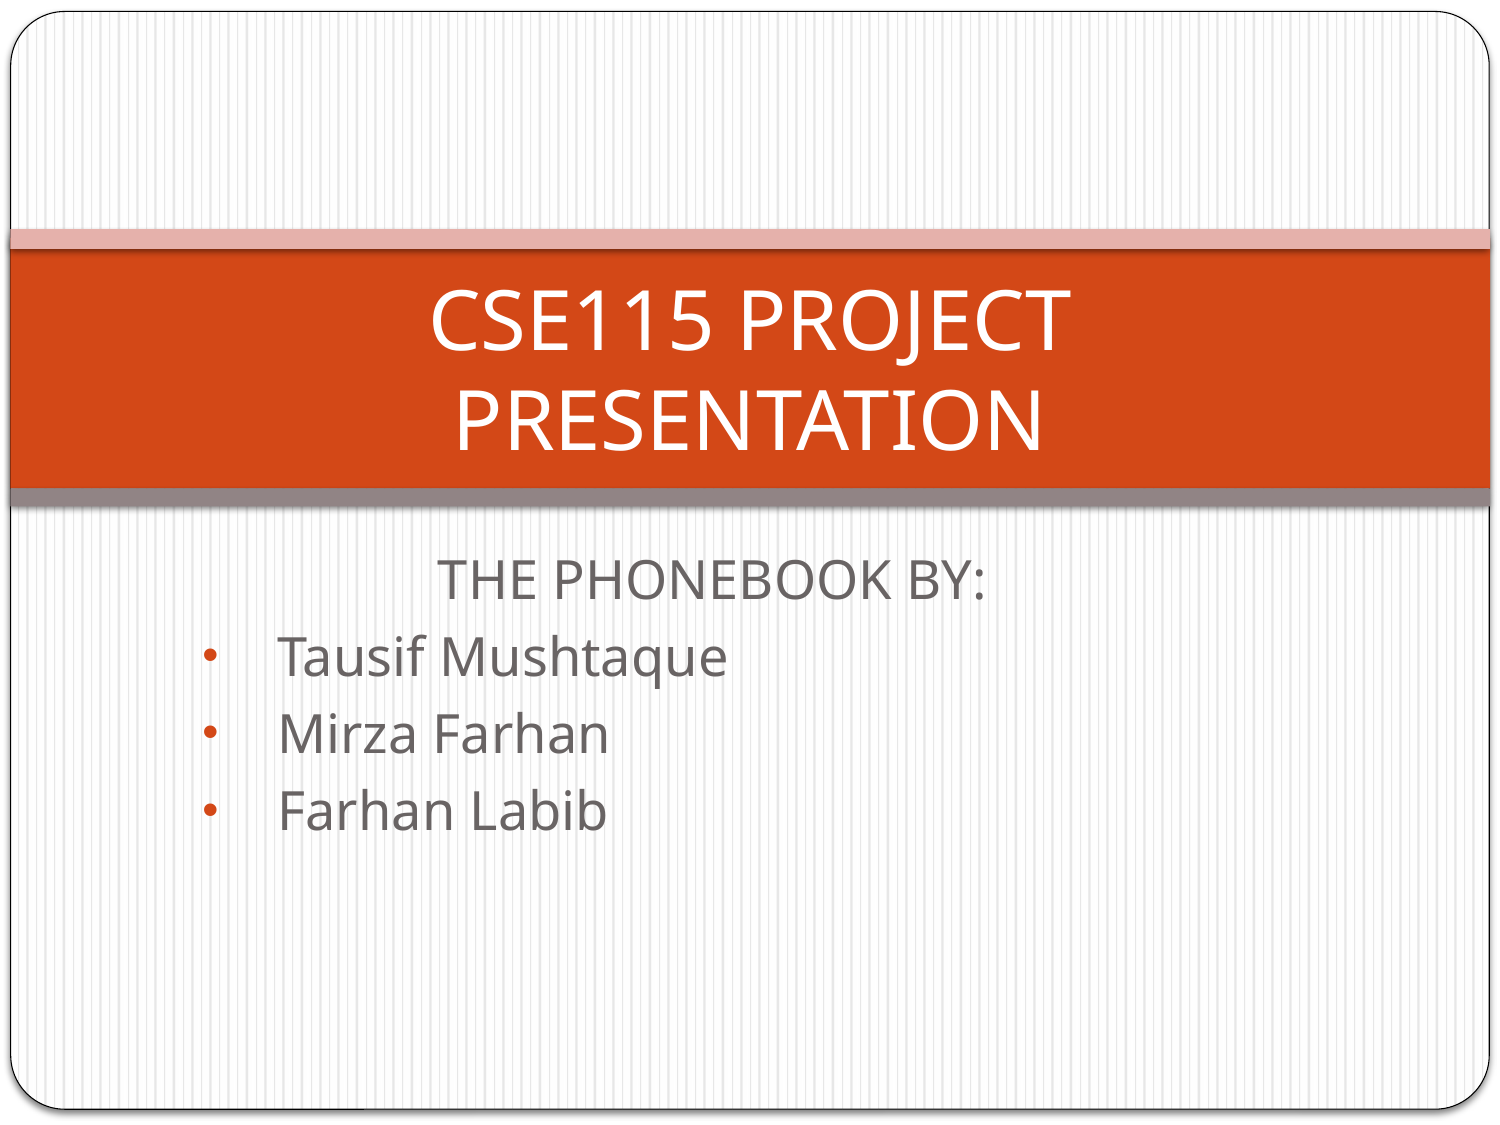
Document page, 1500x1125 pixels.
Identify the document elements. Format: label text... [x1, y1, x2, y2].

subtitle THE PHONEBOOK BY: Tausif Mushtaque Mirza Farhan Farhan Labib [187, 537, 1238, 925]
title CSE115 PROJECT PRESENTATION [112, 249, 1388, 492]
